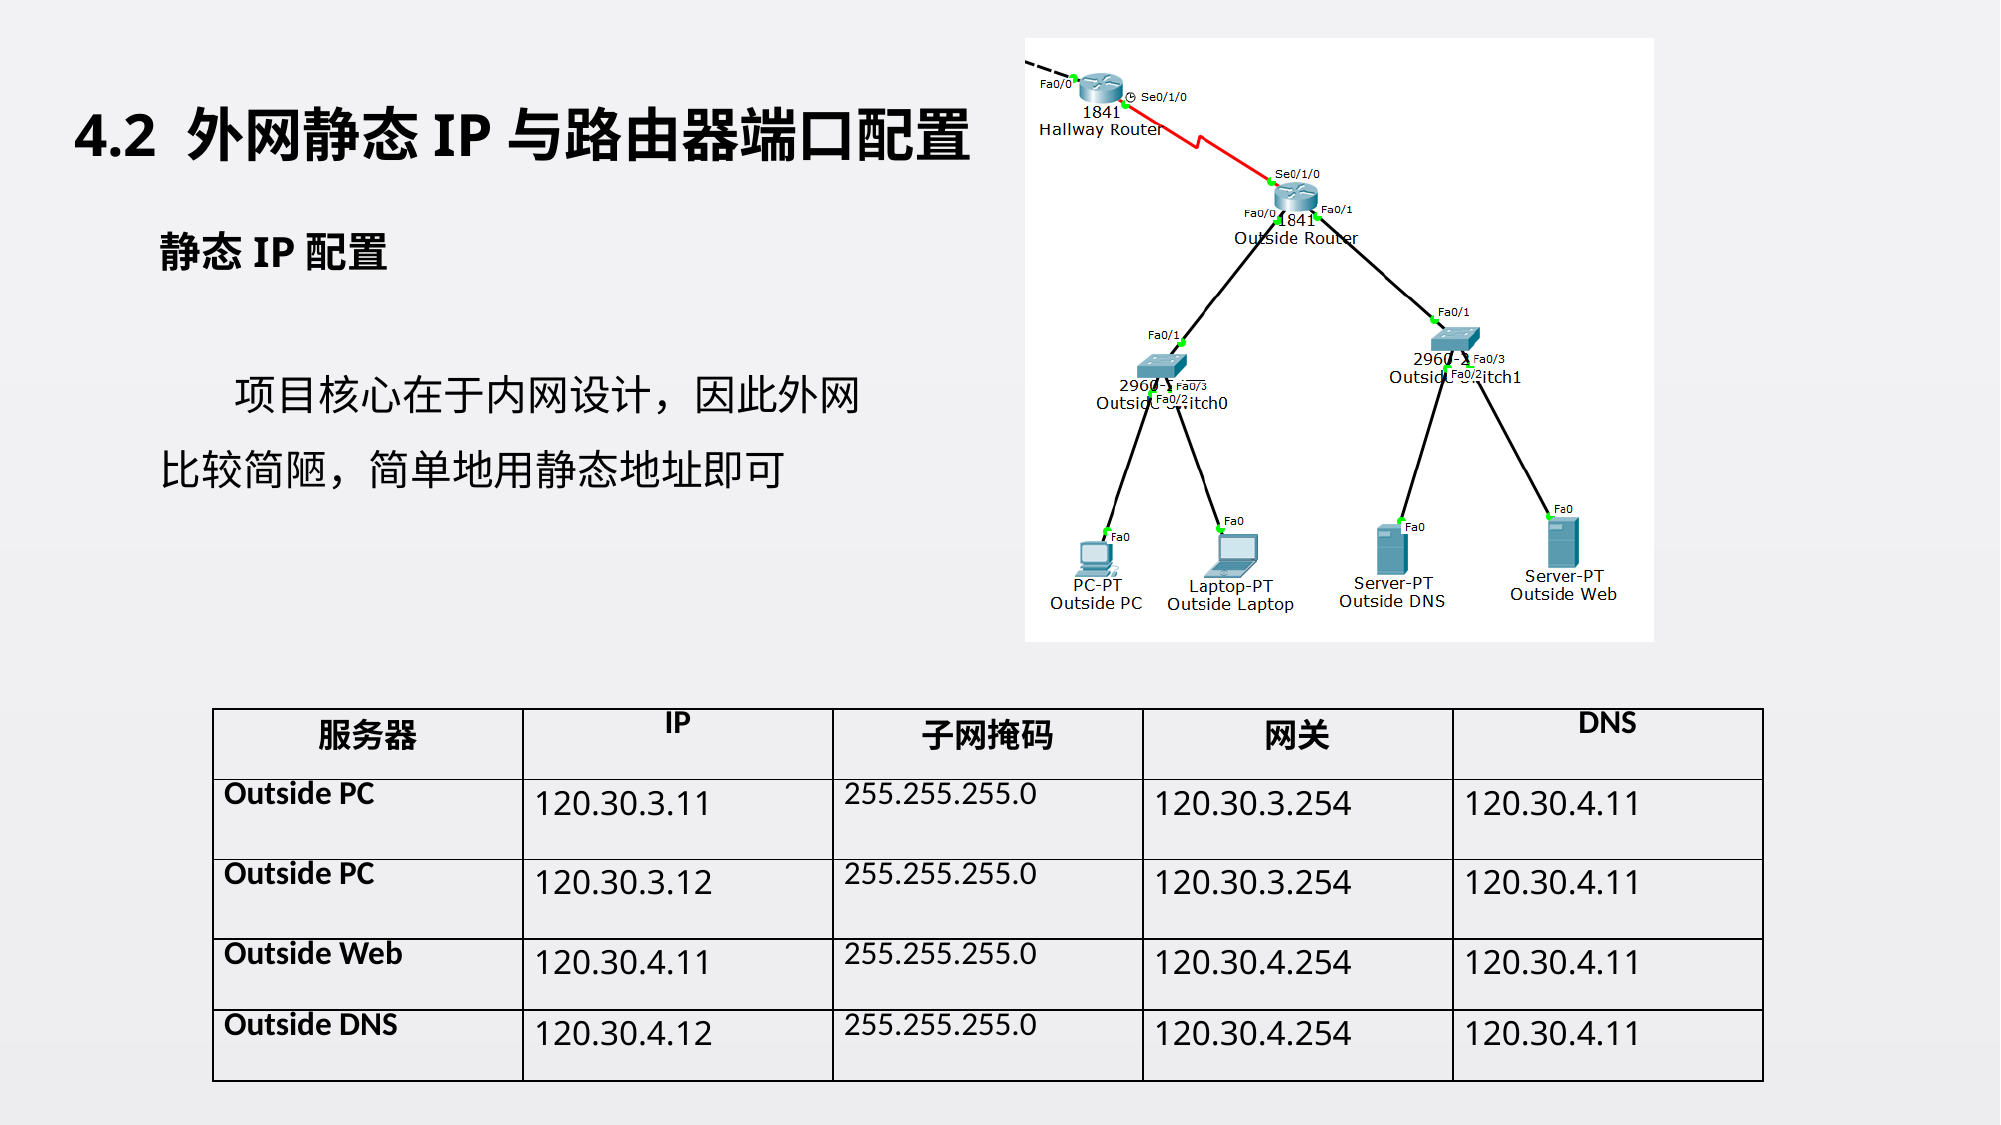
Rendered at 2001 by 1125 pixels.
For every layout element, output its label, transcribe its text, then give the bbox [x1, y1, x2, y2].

table_cell 120.30.3.12 [524, 860, 832, 938]
table_cell Outside Web [214, 940, 522, 1009]
table_cell 120.30.4.254 [1144, 1011, 1452, 1080]
table_cell 120.30.3.11 [524, 780, 832, 859]
table_header ⽹关 [1144, 710, 1452, 779]
text_box 4.2 外网静态IP与路由器端口配置 [59, 55, 1001, 386]
table_cell 120.30.4.11 [524, 940, 832, 1009]
table_cell Outside PC [214, 860, 522, 938]
table_cell 120.30.4.11 [1454, 940, 1762, 1009]
picture [1025, 38, 1654, 642]
table_cell 120.30.4.254 [1144, 940, 1452, 1009]
table_cell 255.255.255.0 [834, 860, 1142, 938]
table_header DNS [1454, 710, 1762, 779]
table_cell 255.255.255.0 [834, 780, 1142, 859]
table_cell 120.30.4.11 [1454, 860, 1762, 938]
table_cell Outside PC [214, 780, 522, 859]
text_box 项目核心在于内网设计，因此外网比较简陋，简单地用静态地址即可 [145, 335, 891, 576]
table_cell 120.30.4.12 [524, 1011, 832, 1080]
table_cell 120.30.3.254 [1144, 780, 1452, 859]
table_header ⼦⽹掩码 [834, 710, 1142, 779]
table_cell Outside DNS [214, 1011, 522, 1080]
table_cell 120.30.4.11 [1454, 1011, 1762, 1080]
table_header IP [524, 710, 832, 779]
table_header 服务器 [214, 710, 522, 779]
table_cell 120.30.4.11 [1454, 780, 1762, 859]
table_cell 120.30.3.254 [1144, 860, 1452, 938]
table_cell 255.255.255.0 [834, 940, 1142, 1009]
text_box 静态IP配置 [145, 193, 960, 283]
table_cell 255.255.255.0 [834, 1011, 1142, 1080]
